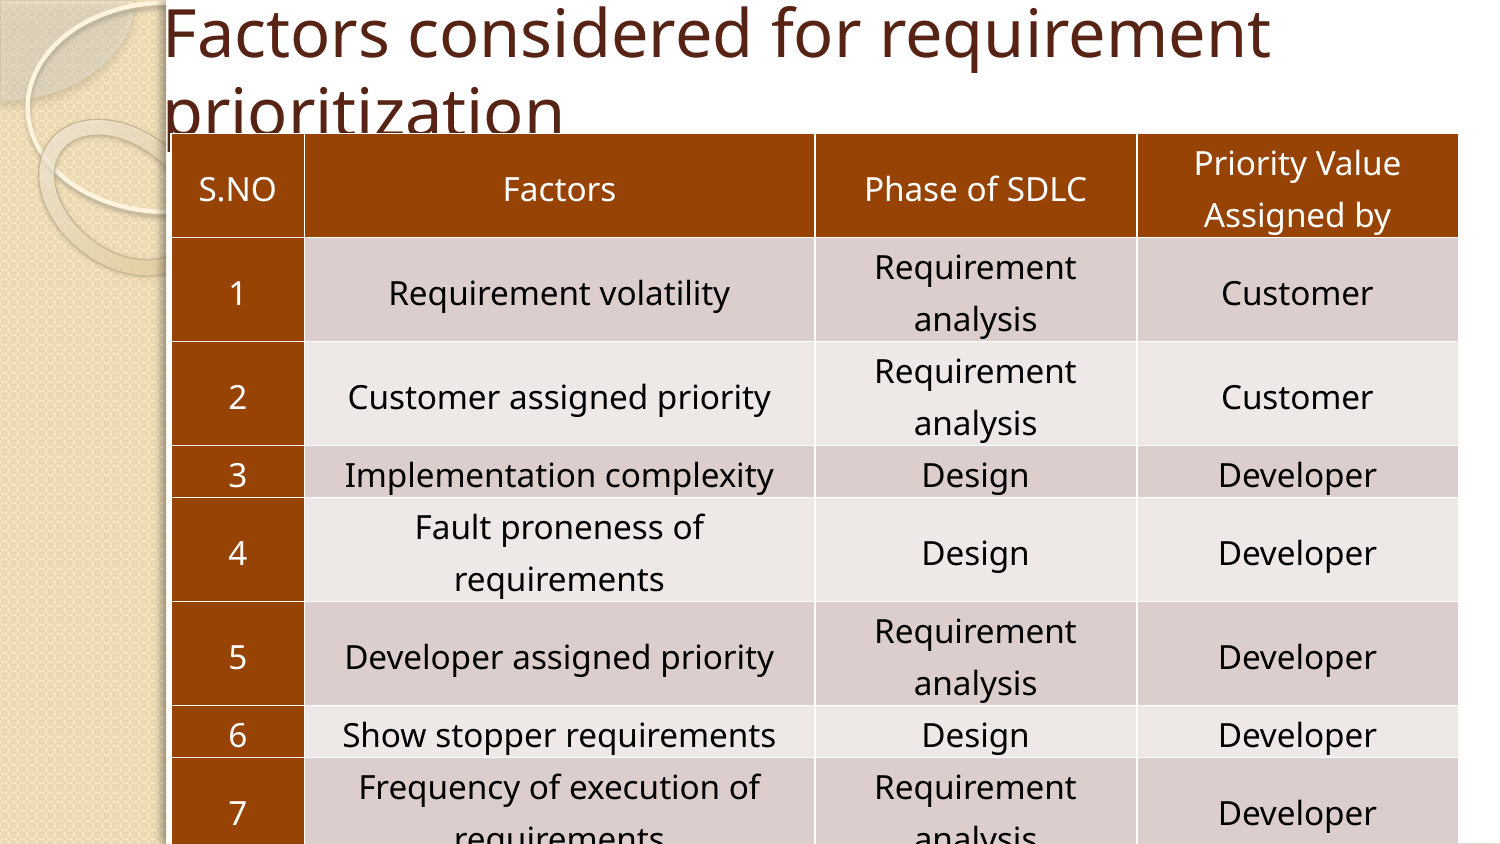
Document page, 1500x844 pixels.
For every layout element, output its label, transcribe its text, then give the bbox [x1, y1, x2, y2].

table_cell Developer [1138, 758, 1458, 844]
table_cell 2 [172, 342, 304, 445]
table_cell Developer assigned priority [305, 602, 814, 705]
table_cell Fault proneness of requirements [305, 498, 814, 601]
table_cell Requirement analysis [816, 758, 1136, 844]
table_cell 7 [172, 758, 304, 844]
table_cell 3 [172, 446, 304, 497]
table_cell Developer [1138, 602, 1458, 705]
table_header S.NO [172, 134, 304, 237]
table_cell 6 [172, 706, 304, 757]
table_cell Frequency of execution of requirements [305, 758, 814, 844]
table_cell Customer assigned priority [305, 342, 814, 445]
table_cell 4 [172, 498, 304, 601]
table_header Priority Value Assigned by [1138, 134, 1458, 237]
table_cell Customer [1138, 342, 1458, 445]
table_cell Requirement analysis [816, 238, 1136, 341]
table_cell Design [816, 498, 1136, 601]
table_cell Developer [1138, 446, 1458, 497]
table_cell Implementation complexity [305, 446, 814, 497]
table_cell Developer [1138, 498, 1458, 601]
table_header Phase of SDLC [816, 134, 1136, 237]
table_header Factors [305, 134, 814, 237]
table_cell Design [816, 706, 1136, 757]
table_cell 5 [172, 602, 304, 705]
table_cell 1 [172, 238, 304, 341]
table_cell Requirement volatility [305, 238, 814, 341]
table_cell Design [816, 446, 1136, 497]
title Factors considered for requirement prioritization [147, 0, 1500, 141]
table_cell Requirement analysis [816, 602, 1136, 705]
table_cell Show stopper requirements [305, 706, 814, 757]
table_cell Requirement analysis [816, 342, 1136, 445]
table_cell Developer [1138, 706, 1458, 757]
table_cell Customer [1138, 238, 1458, 341]
